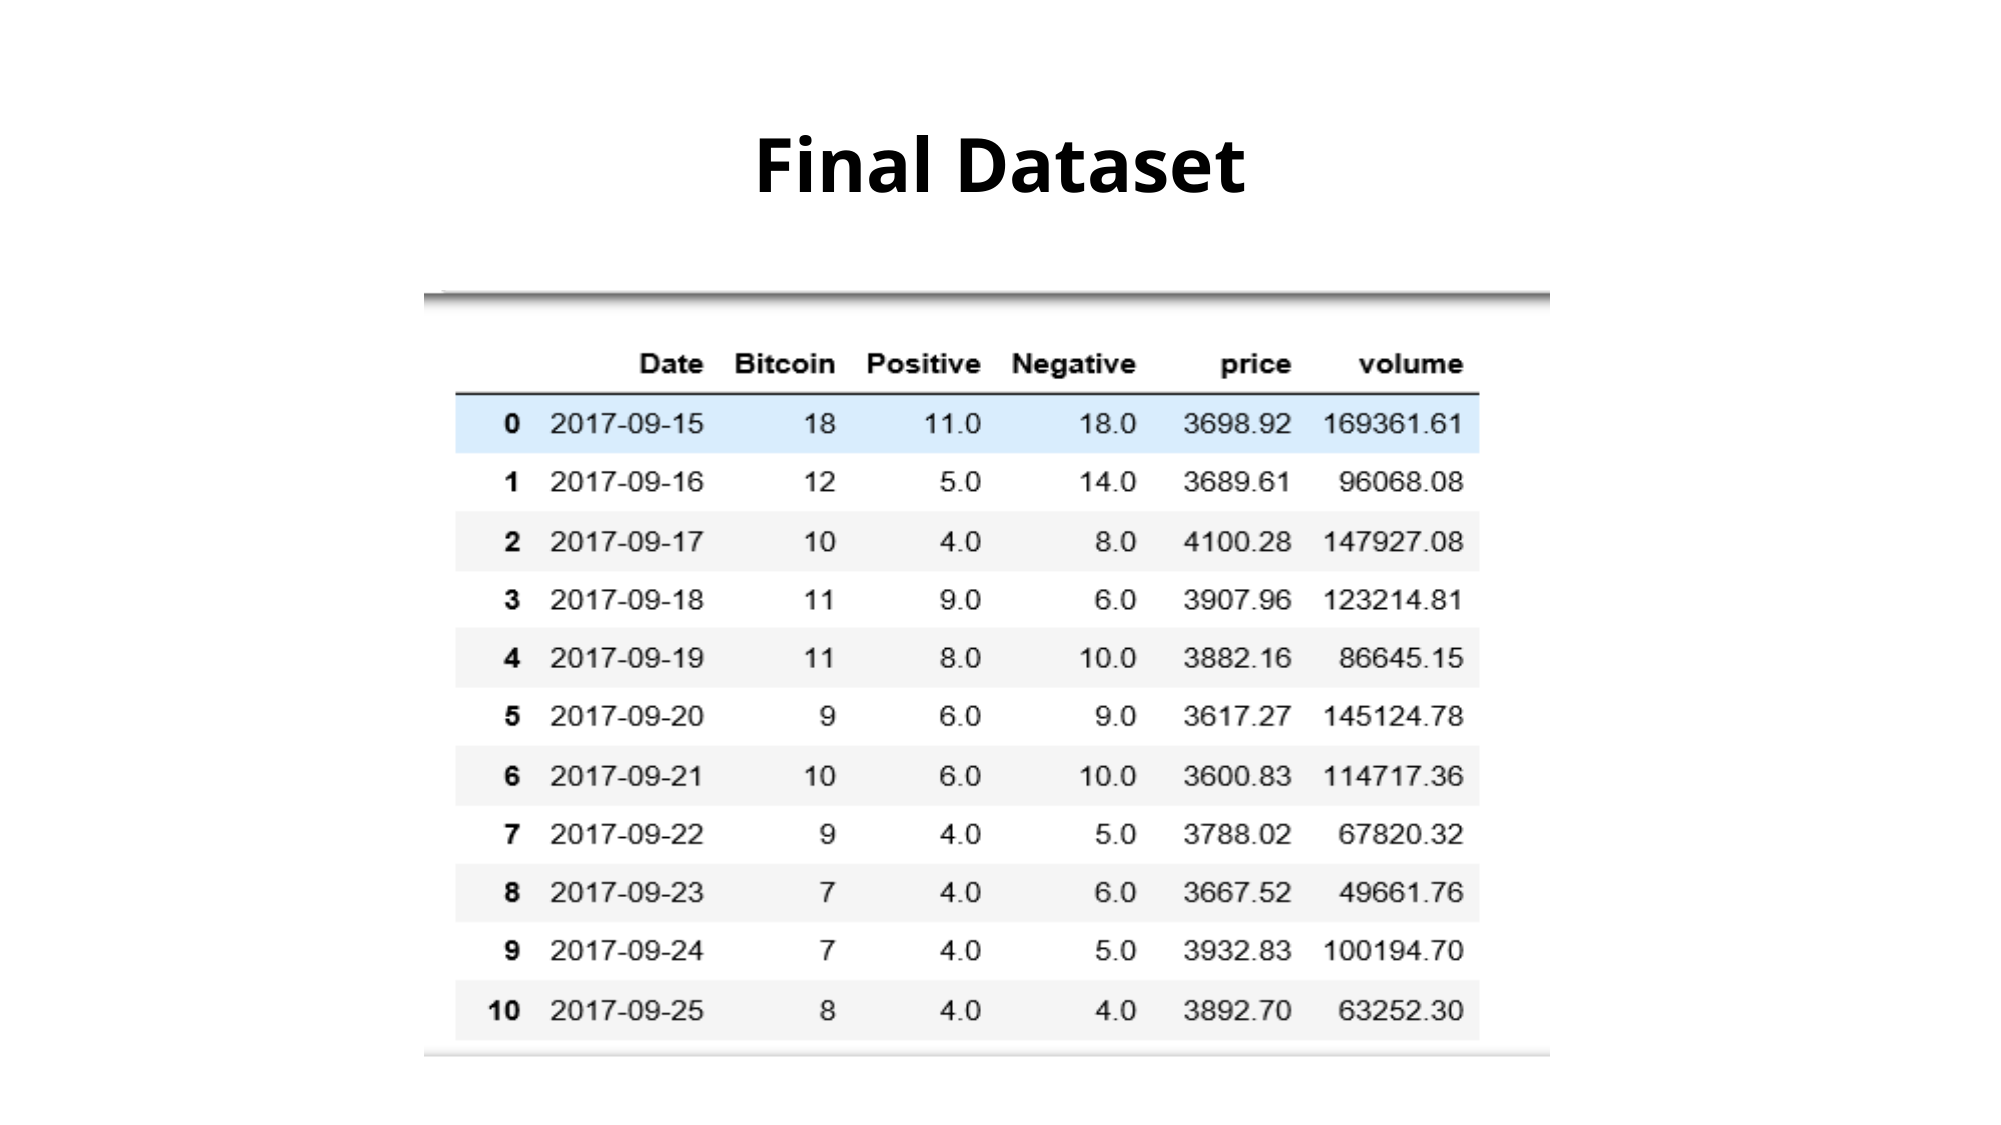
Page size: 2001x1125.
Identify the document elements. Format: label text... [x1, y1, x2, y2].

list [424, 290, 1550, 1066]
title Final Dataset [137, 59, 1863, 278]
